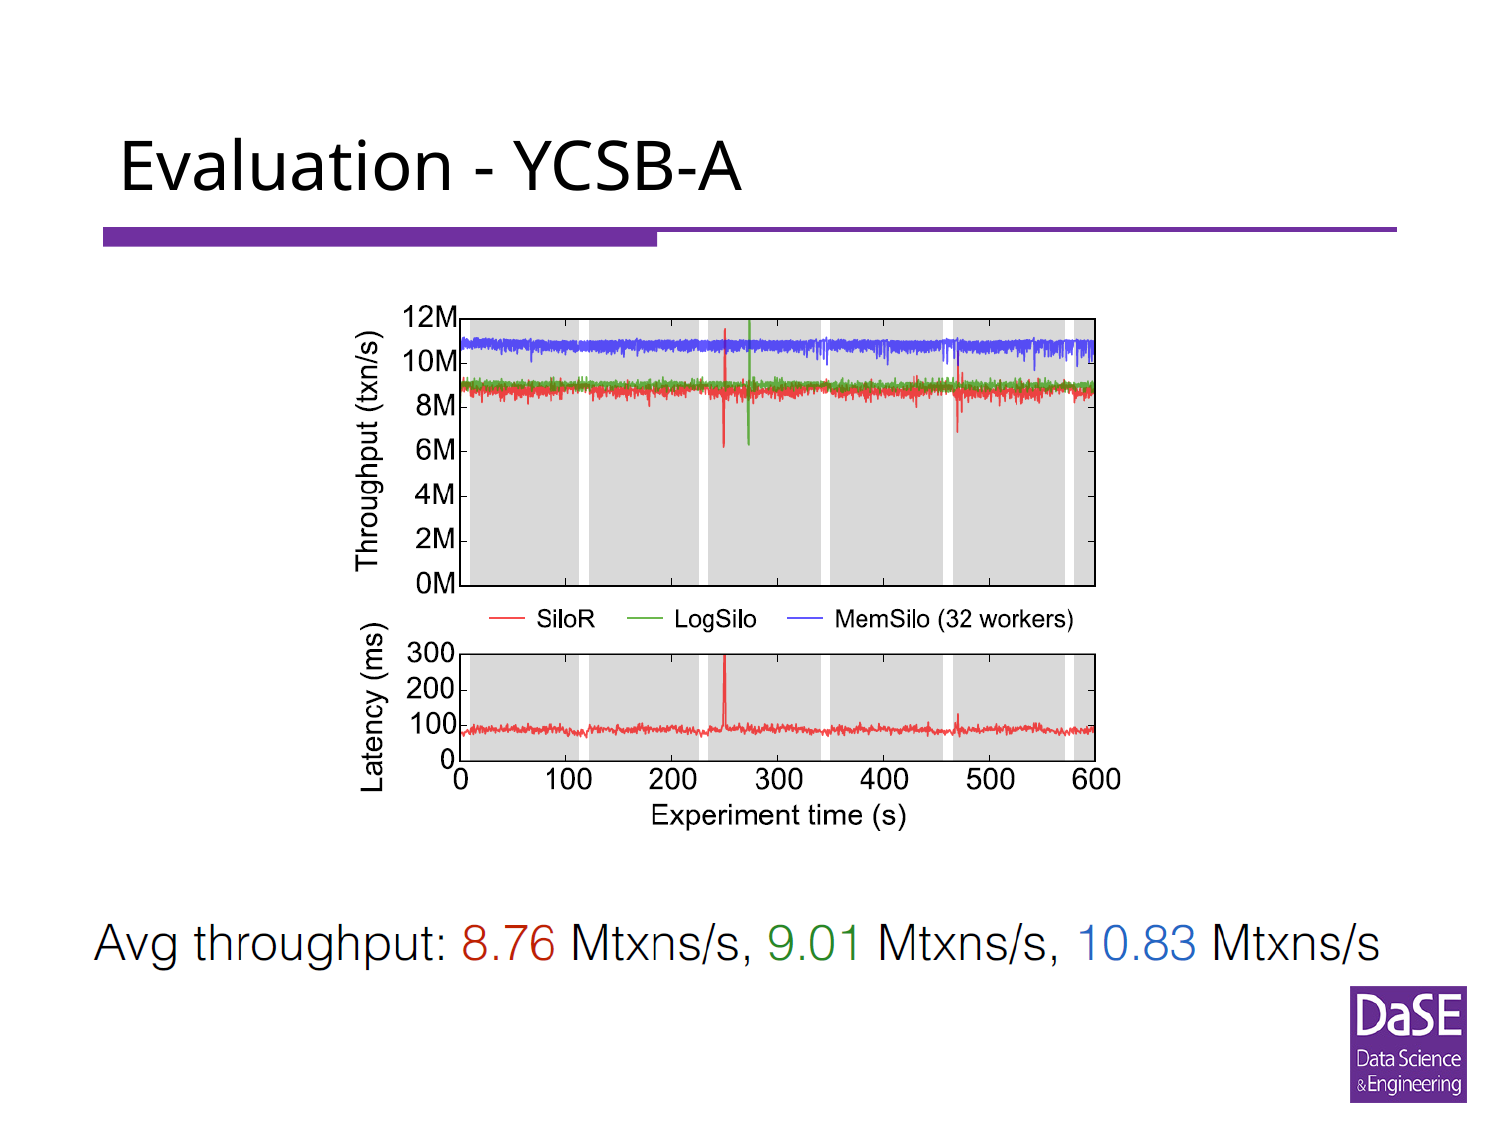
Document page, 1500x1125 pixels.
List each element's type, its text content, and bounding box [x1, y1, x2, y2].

title Evaluation - YCSB-A [103, 59, 1397, 278]
picture [1350, 986, 1467, 1103]
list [85, 277, 1379, 976]
